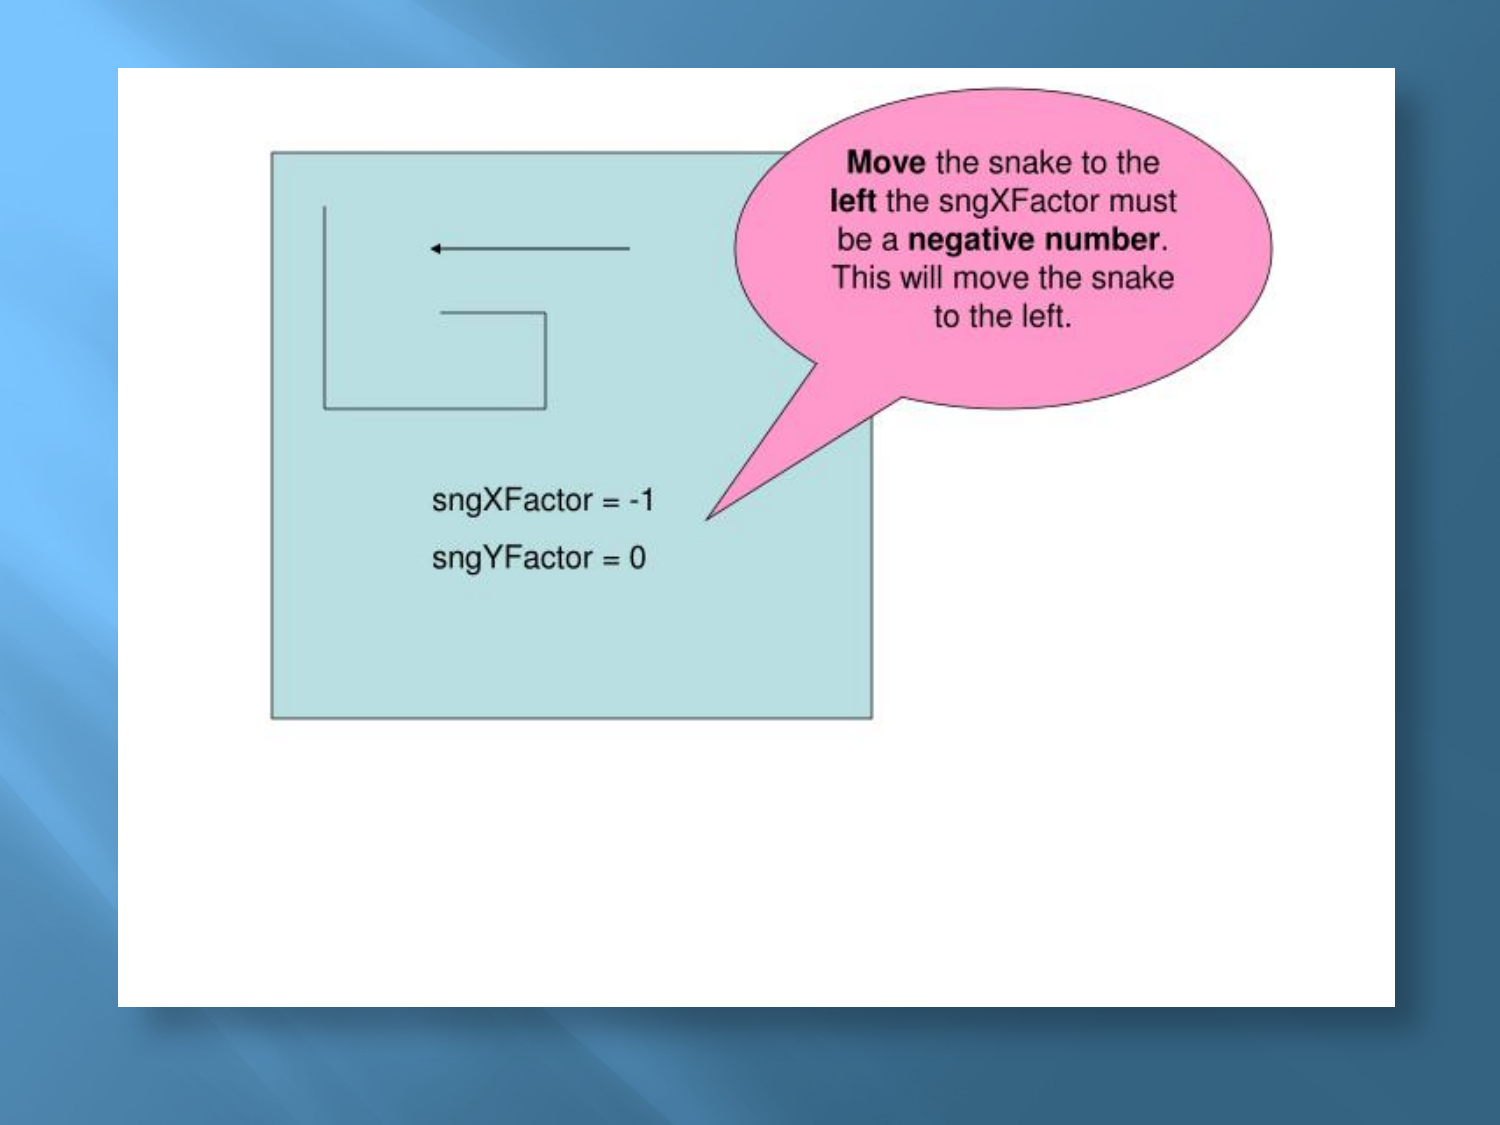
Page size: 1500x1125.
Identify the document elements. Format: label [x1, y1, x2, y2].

picture [124, 74, 1388, 1001]
